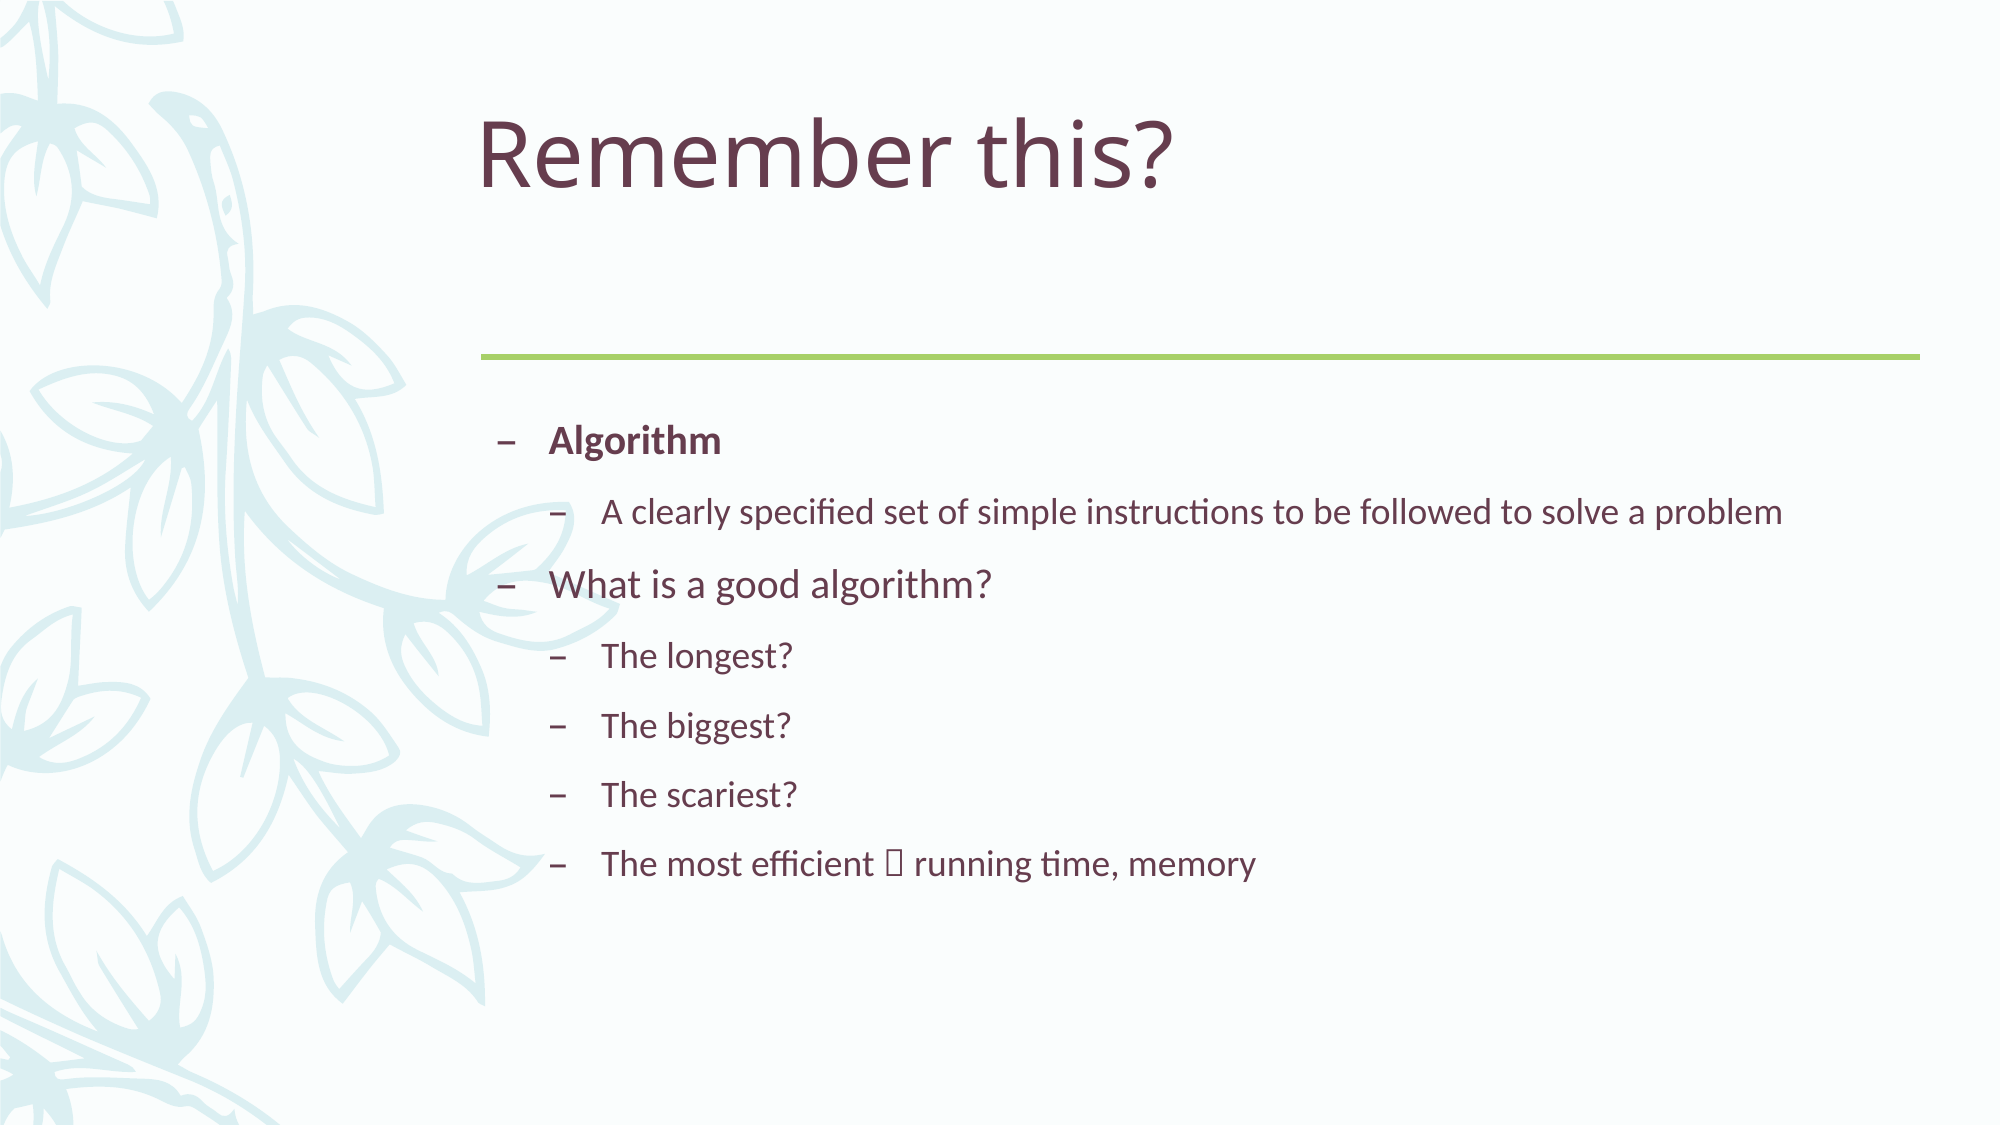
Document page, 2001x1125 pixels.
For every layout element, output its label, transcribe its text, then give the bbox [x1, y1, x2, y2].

title Remember this? [460, 93, 1920, 296]
list Algorithm A clearly specified set of simple instructions to be followed to solve a problem What is a good algorithm? The longest? The biggest? The scariest? The most efficient  running time, memory [481, 399, 1920, 999]
